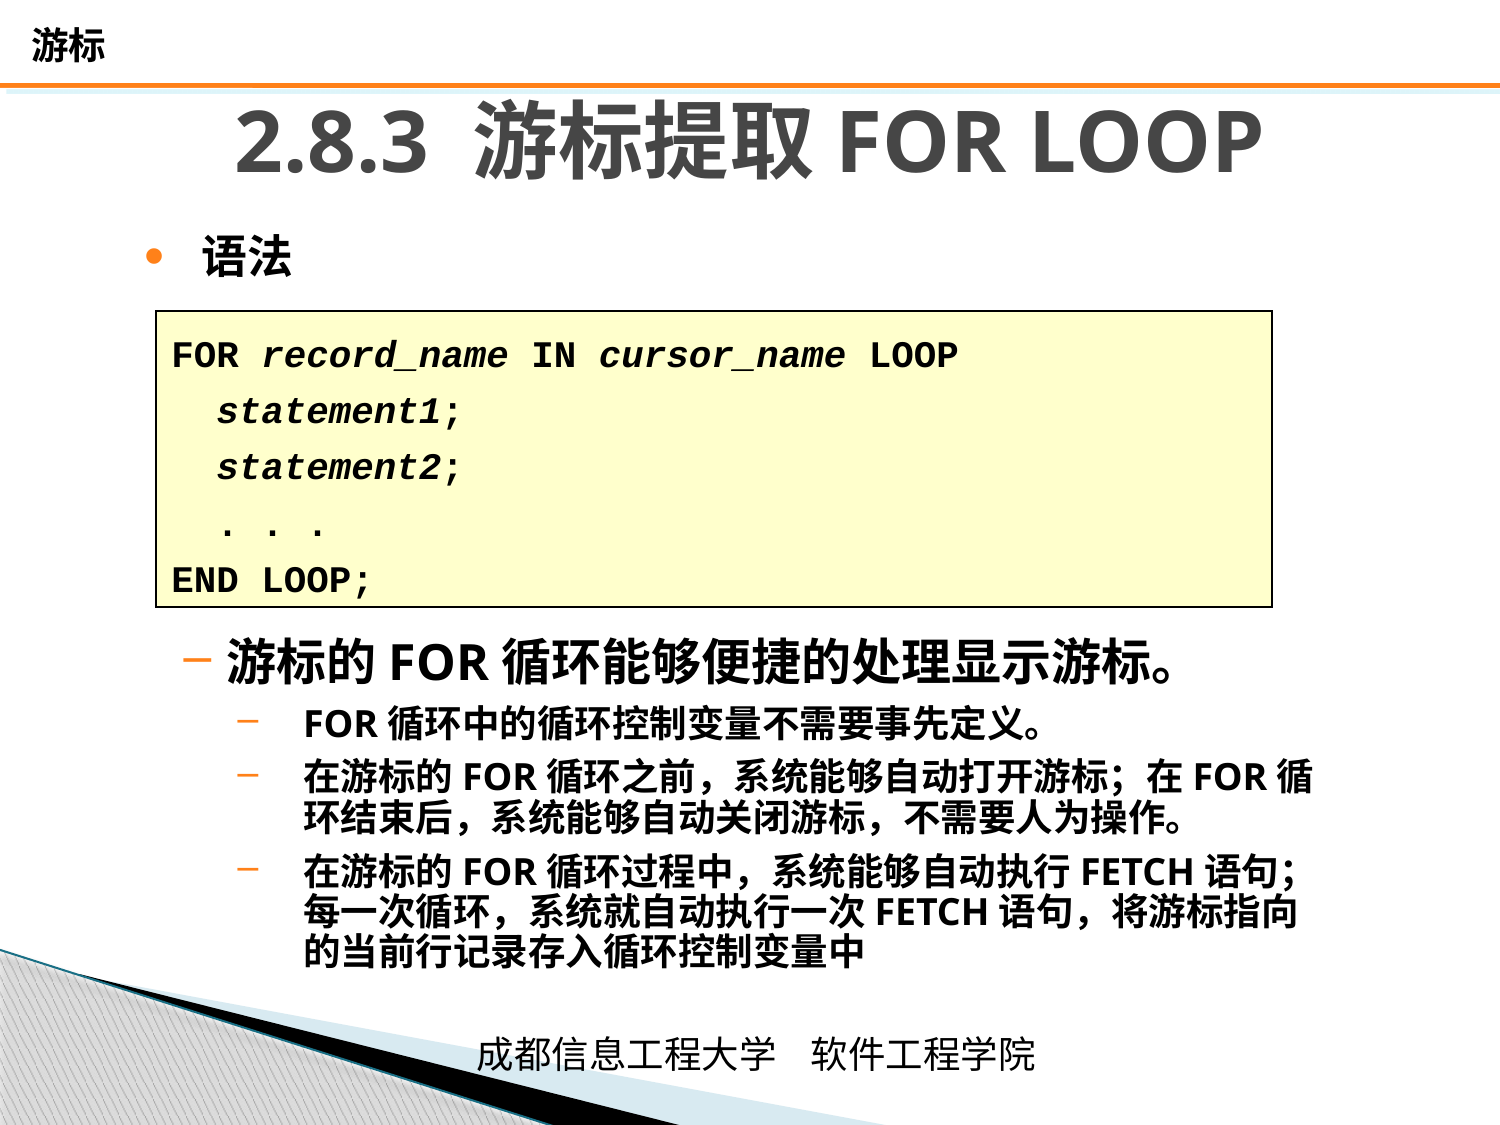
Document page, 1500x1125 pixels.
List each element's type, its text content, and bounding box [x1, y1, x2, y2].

title 2.8.3 游标提取FOR LOOP [75, 45, 1425, 233]
text_box 语法 [129, 223, 1342, 292]
text_box FOR record_name IN cursor_name LOOP statement1; statement2; . . . END LOOP; [156, 311, 1272, 608]
text_box 游标的FOR循环能够便捷的处理显示游标。 FOR循环中的循环控制变量不需要事先定义。 在游标的FOR循环之前，系统能够自动打开游标；在FOR循环结束后，系统能够自动关闭游标，不需要人为操作。 在游标的FOR循环过程中，系统能够自动执行FETCH语句；每一次循环，系统就自动执行一次FETCH语句，将游标指向的当前行记录存入循环控制变量中 [137, 627, 1349, 982]
